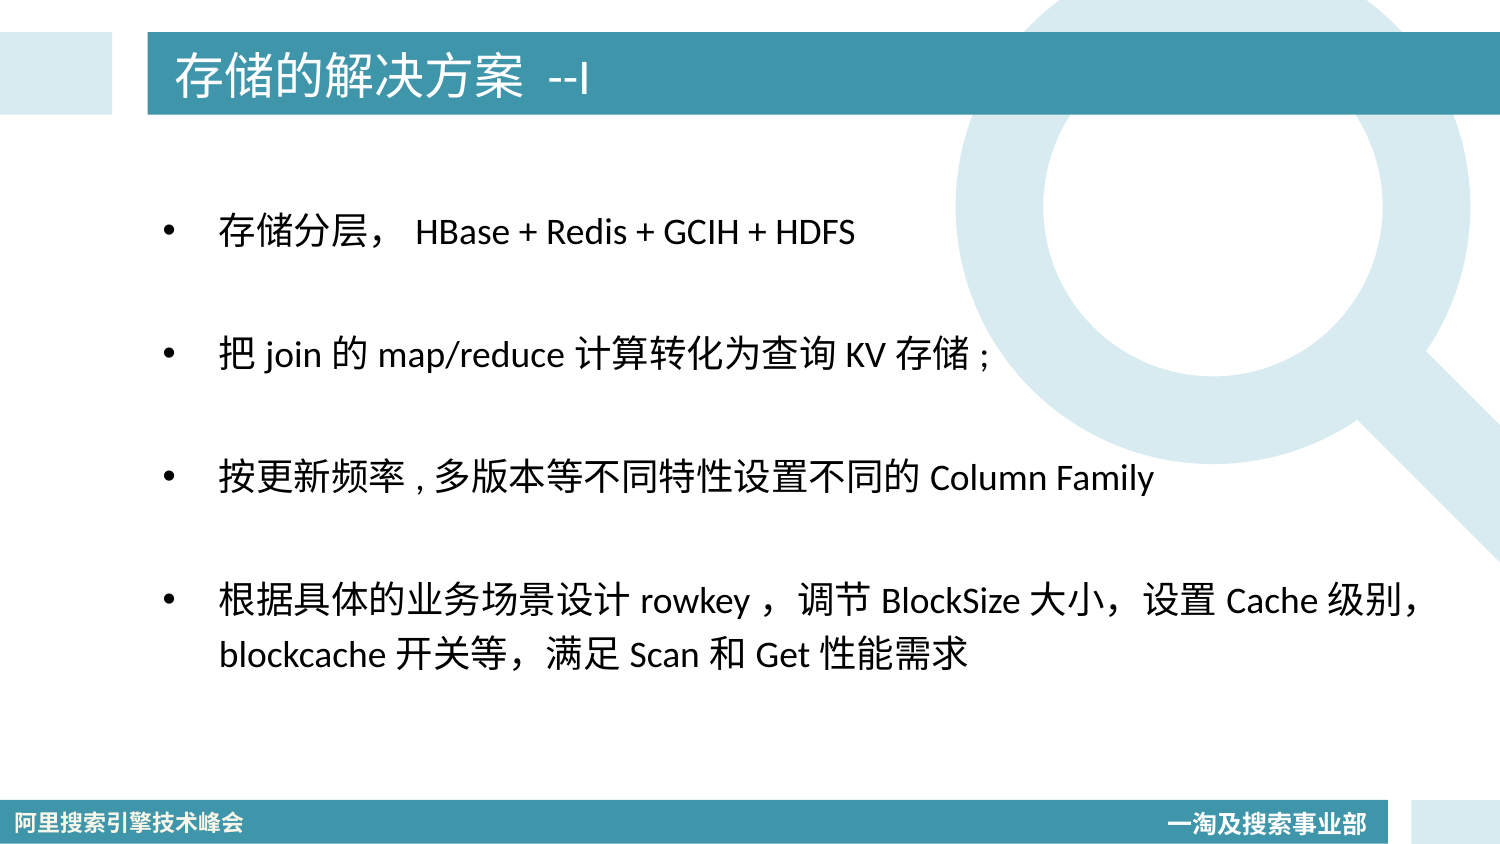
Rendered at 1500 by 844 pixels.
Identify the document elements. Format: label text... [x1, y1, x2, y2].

title 存储的解决方案 --I [159, 33, 1425, 115]
list 存储分层，HBase + Redis + GCIH + HDFS 把join的map/reduce计算转化为查询KV存储; 按更新频率,多版本等不同特性设置不同的Column Family 根据具体的业务场景设计rowkey，调节BlockSize大小，设置Cache级别，blockcache开关等，满足Scan和Get性能需求 [147, 138, 1425, 754]
